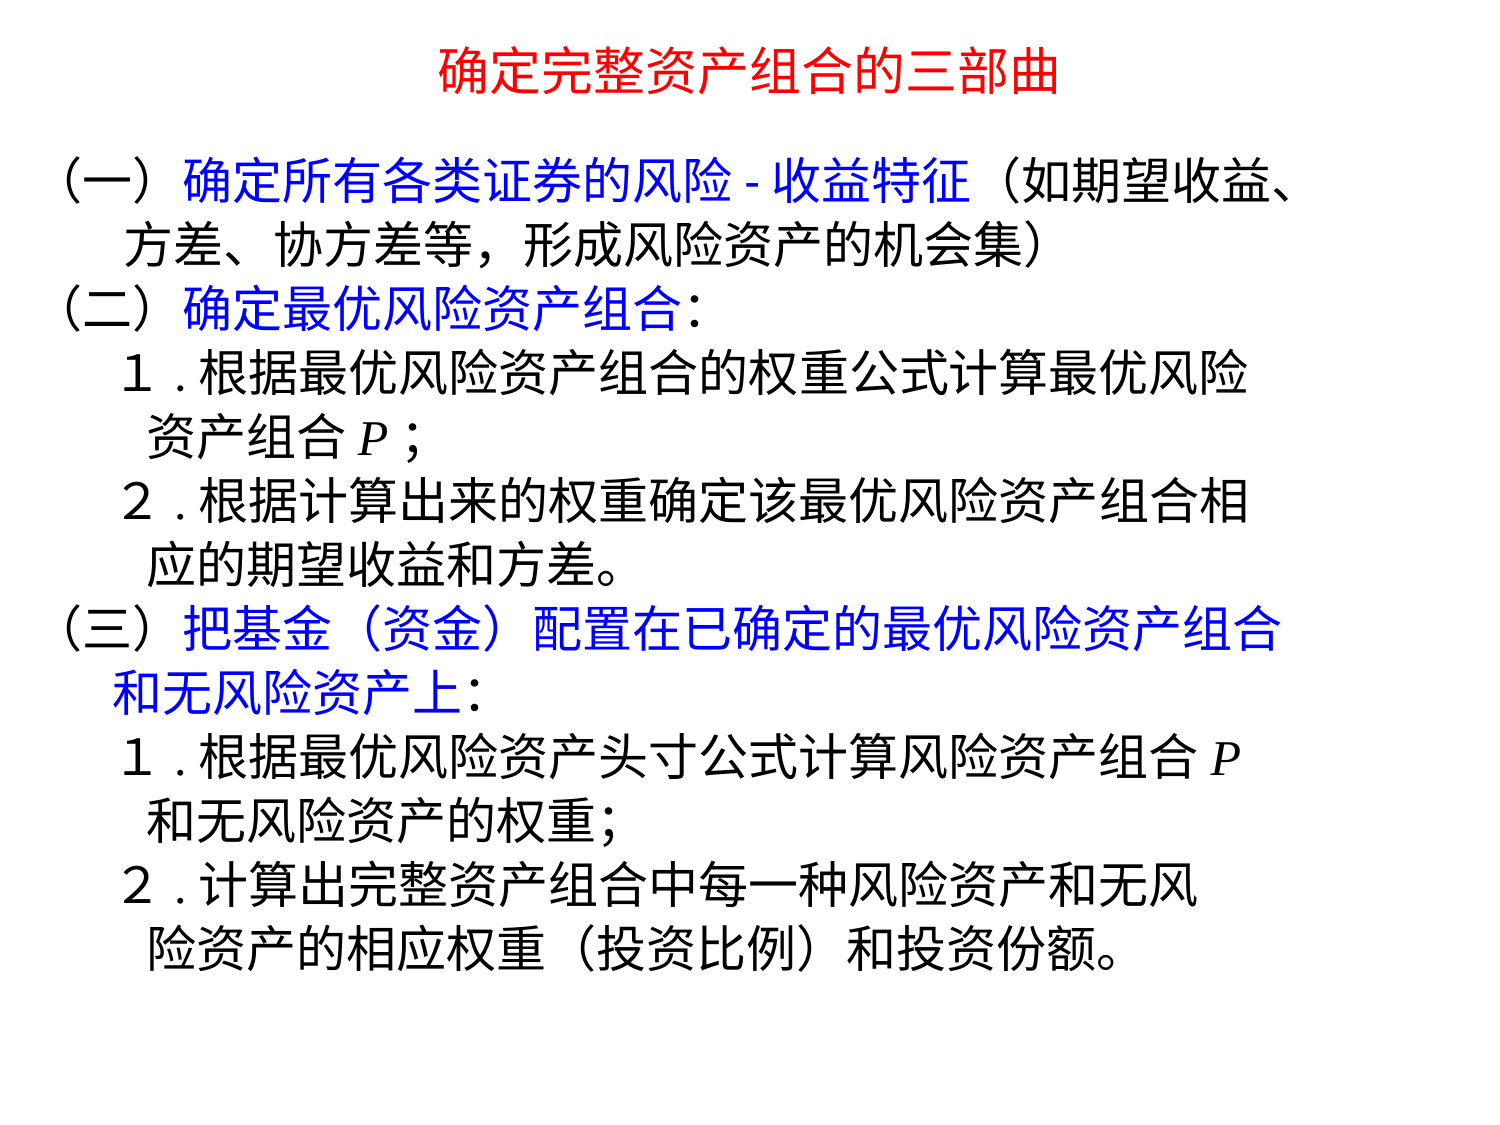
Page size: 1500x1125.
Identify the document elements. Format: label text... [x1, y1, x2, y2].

title 确定完整资产组合的三部曲 [0, 31, 1500, 110]
list （一）确定所有各类证券的风险-收益特征（如期望收益、 方差、协方差等，形成风险资产的机会集） （二）确定最优风险资产组合： １.根据最优风险资产组合的权重公式计算最优风险 资产组合P； ２.根据计算出来的权重确定该最优风险资产组合相 应的期望收益和方差。 （三）把基金（资金）配置在已确定的最优风险资产组合 和无风险资产上： １.根据最优风险资产头寸公式计算风险资产组合P 和无风险资产的权重； ２.计算出完整资产组合中每一种风险资产和无风 险资产的相应权重（投资比例）和投资份额。 [17, 148, 1500, 1125]
